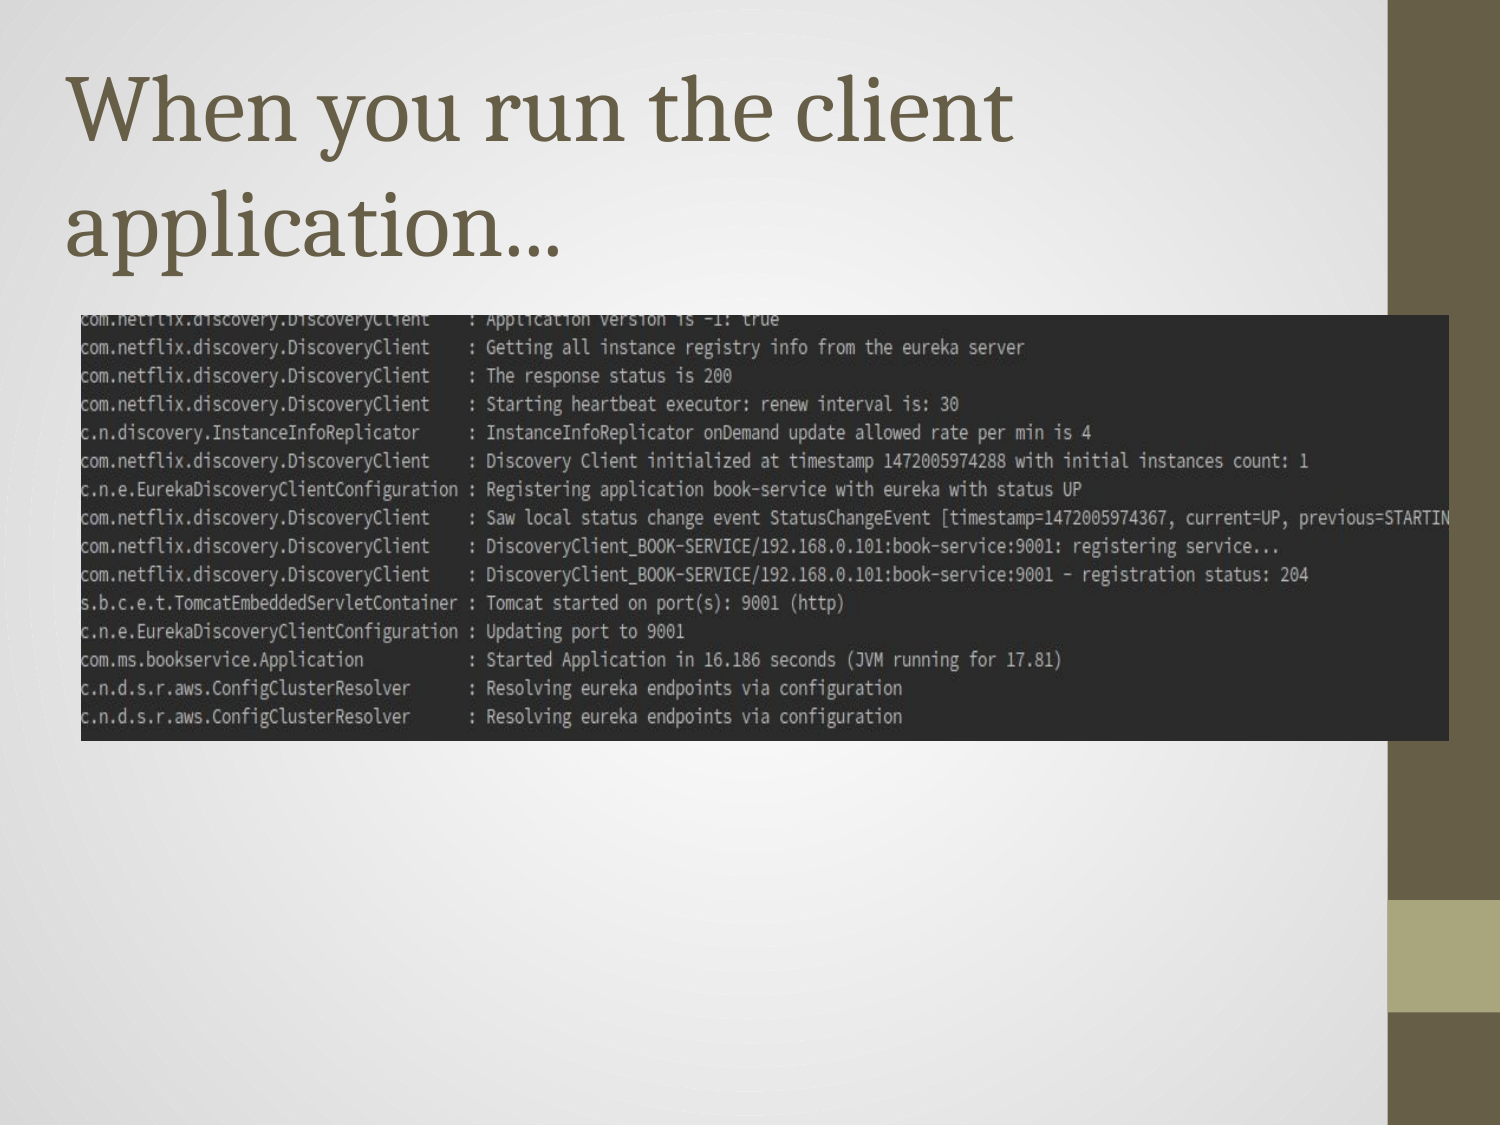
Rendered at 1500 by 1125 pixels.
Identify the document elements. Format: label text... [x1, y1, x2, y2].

text_box [81, 315, 1449, 741]
title When you run the client application... [63, 42, 1023, 277]
